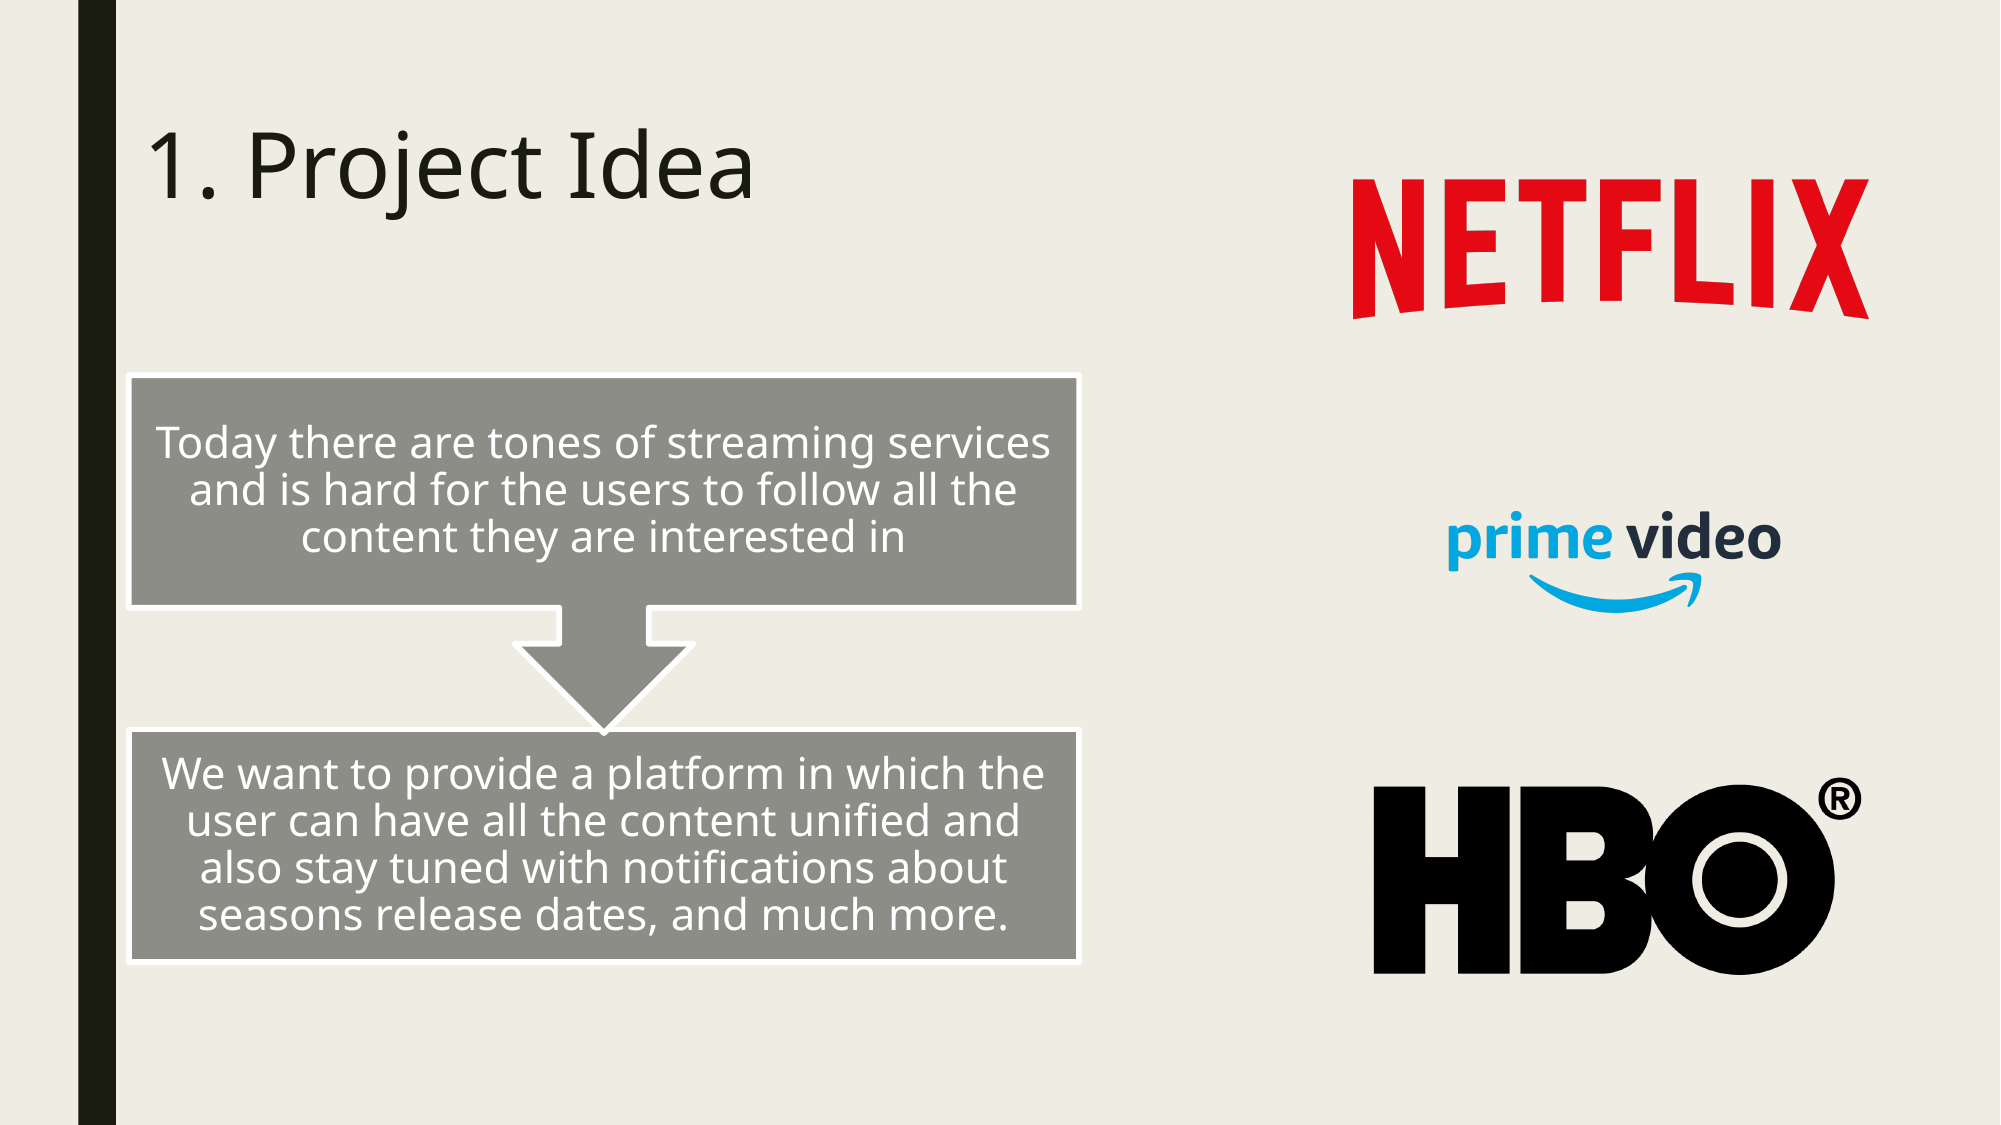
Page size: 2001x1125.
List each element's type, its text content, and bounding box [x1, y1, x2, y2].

title 1. Project Idea [128, 112, 1080, 357]
picture [1360, 764, 1870, 988]
picture [1352, 178, 1870, 320]
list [128, 374, 1080, 963]
picture [1399, 418, 1830, 706]
